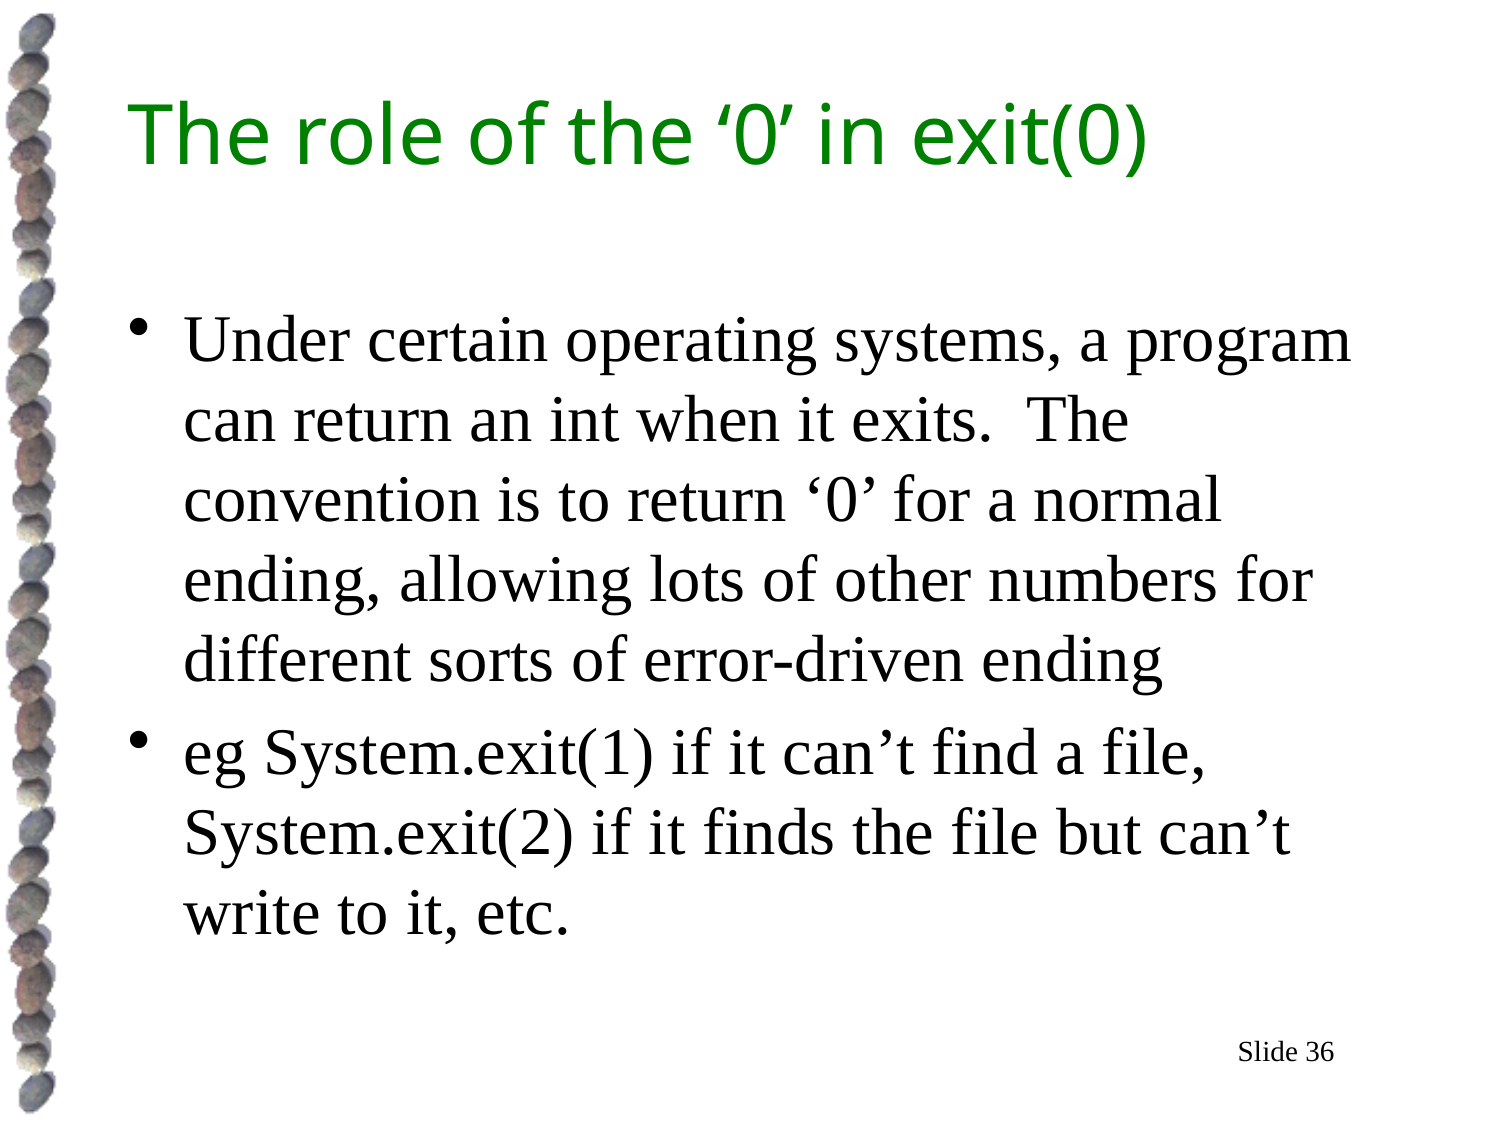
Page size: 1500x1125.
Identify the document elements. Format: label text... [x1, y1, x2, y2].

title The role of the ‘0’ in exit(0) [112, 75, 1388, 188]
slide_number Slide 36 [1037, 1024, 1351, 1101]
list Under certain operating systems, a program can return an int when it exits. The convention is to return ‘0’ for a normal ending, allowing lots of other numbers for different sorts of error-driven ending eg System.exit(1) if it can’t find a file, System.exit(2) if it finds the file but can’t write to it, etc. [112, 287, 1388, 963]
picture [0, 0, 65, 1125]
